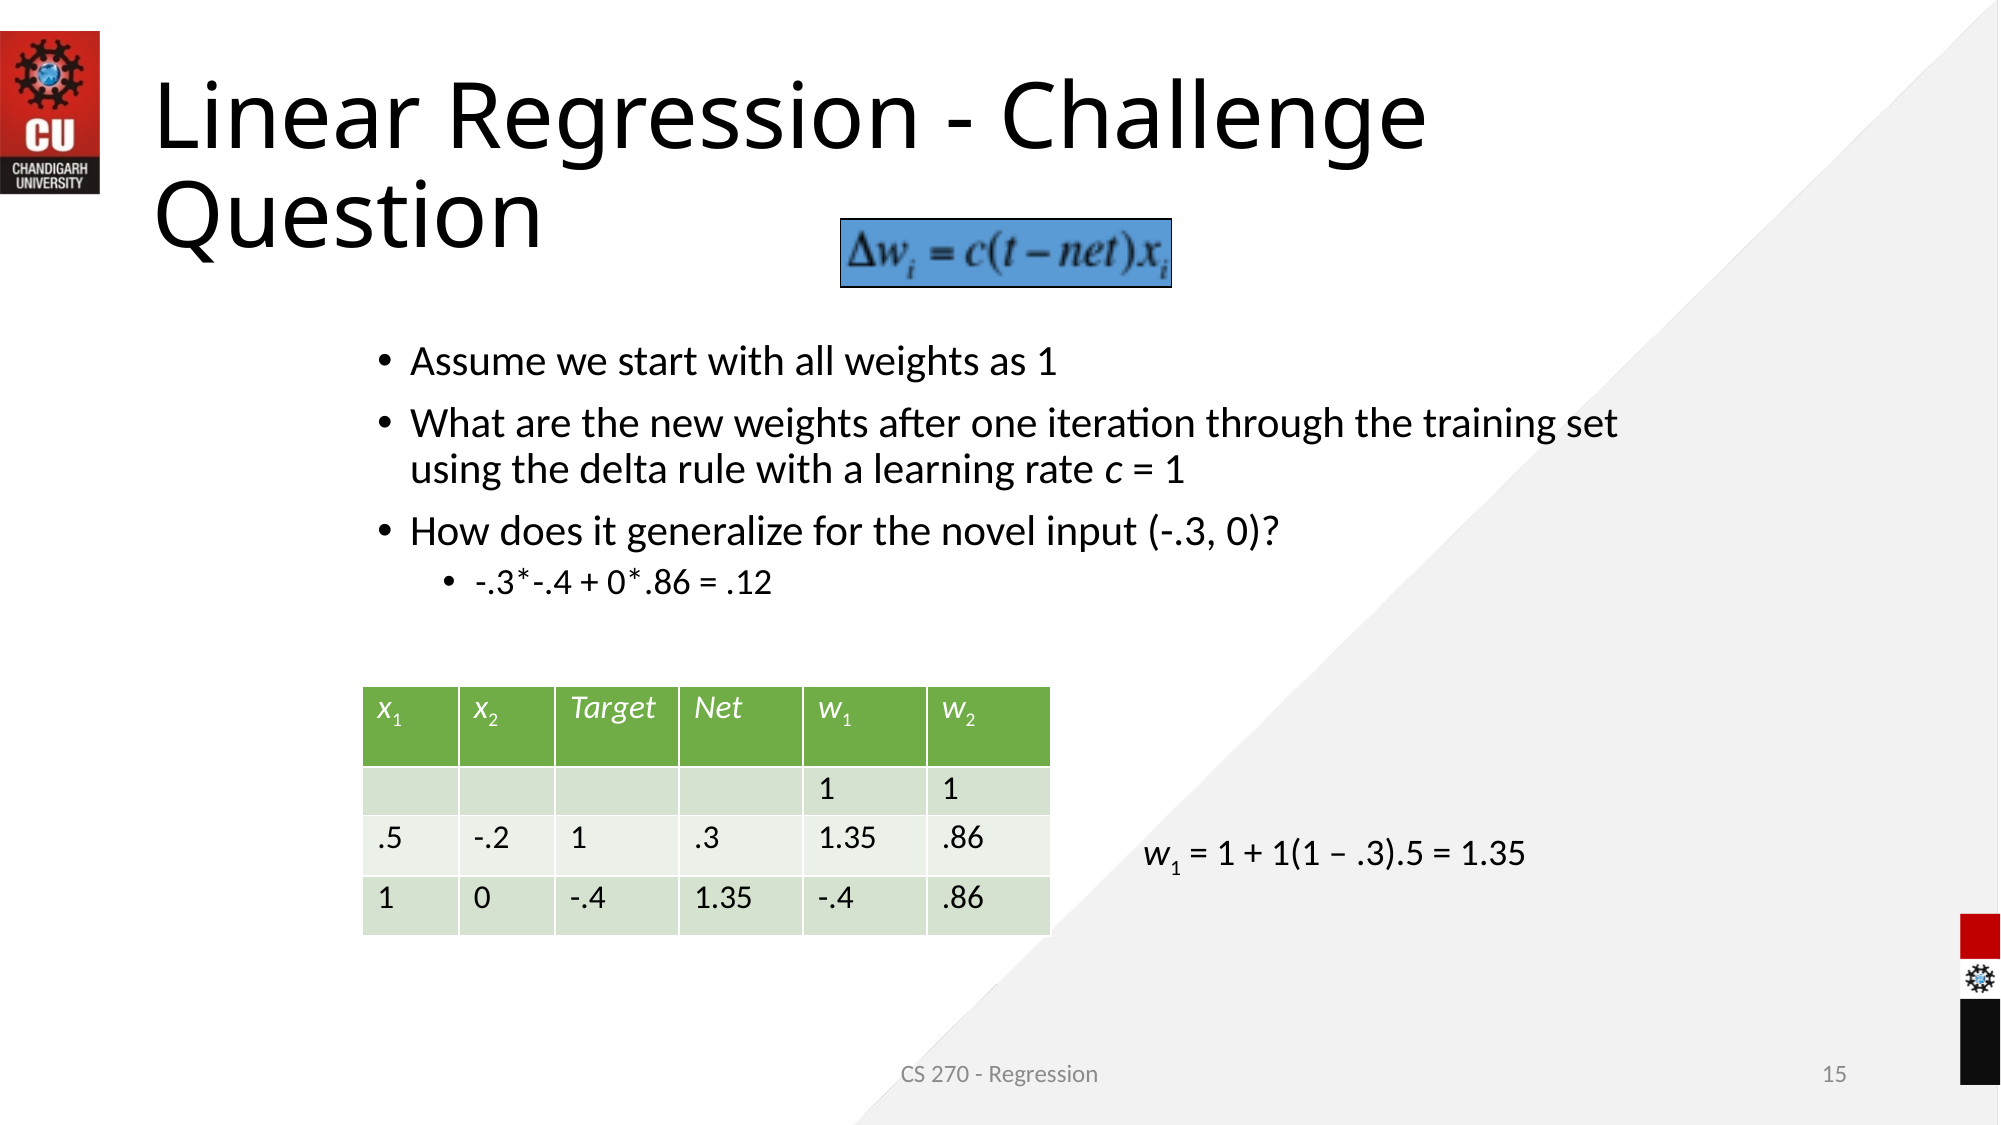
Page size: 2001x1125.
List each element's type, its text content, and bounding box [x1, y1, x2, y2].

table_cell -.4 [556, 877, 678, 935]
table_cell 0 [460, 877, 554, 935]
picture [0, 0, 2001, 1125]
table_cell .86 [928, 877, 1050, 935]
slide_number 15 [1412, 1042, 1863, 1103]
table_cell 1 [804, 768, 926, 815]
table_cell 1 [363, 877, 458, 935]
title Linear Regression - Challenge Question [137, 59, 1863, 278]
table_cell 1.35 [804, 816, 926, 875]
list Assume we start with all weights as 1 What are the new weights after one iteration through the training set using the delta rule with a learning rate c = 1 How does it generalize for the novel input (-.3, 0)? -.3*-.4 + 0*.86 = .12 [362, 331, 1638, 614]
table_cell .5 [363, 816, 458, 875]
text_box w1 = 1 + 1(1 – .3).5 = 1.35 [1128, 820, 1542, 887]
table_cell .86 [928, 816, 1050, 875]
table_cell [556, 768, 678, 815]
table_cell 1 [928, 768, 1050, 815]
table_header x1 [363, 687, 458, 766]
table_header w2 [928, 687, 1050, 766]
table_cell -.4 [804, 877, 926, 935]
table_cell [680, 768, 802, 815]
table_header w1 [804, 687, 926, 766]
table_header x2 [460, 687, 554, 766]
table_header Net [680, 687, 802, 766]
table_header Target [556, 687, 678, 766]
table_cell 1.35 [680, 877, 802, 935]
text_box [841, 219, 1171, 287]
table_cell [460, 768, 554, 815]
table_cell .3 [680, 816, 802, 875]
footer CS 270 - Regression [662, 1042, 1338, 1103]
table_cell 1 [556, 816, 678, 875]
table_cell -.2 [460, 816, 554, 875]
table_cell [363, 768, 458, 815]
